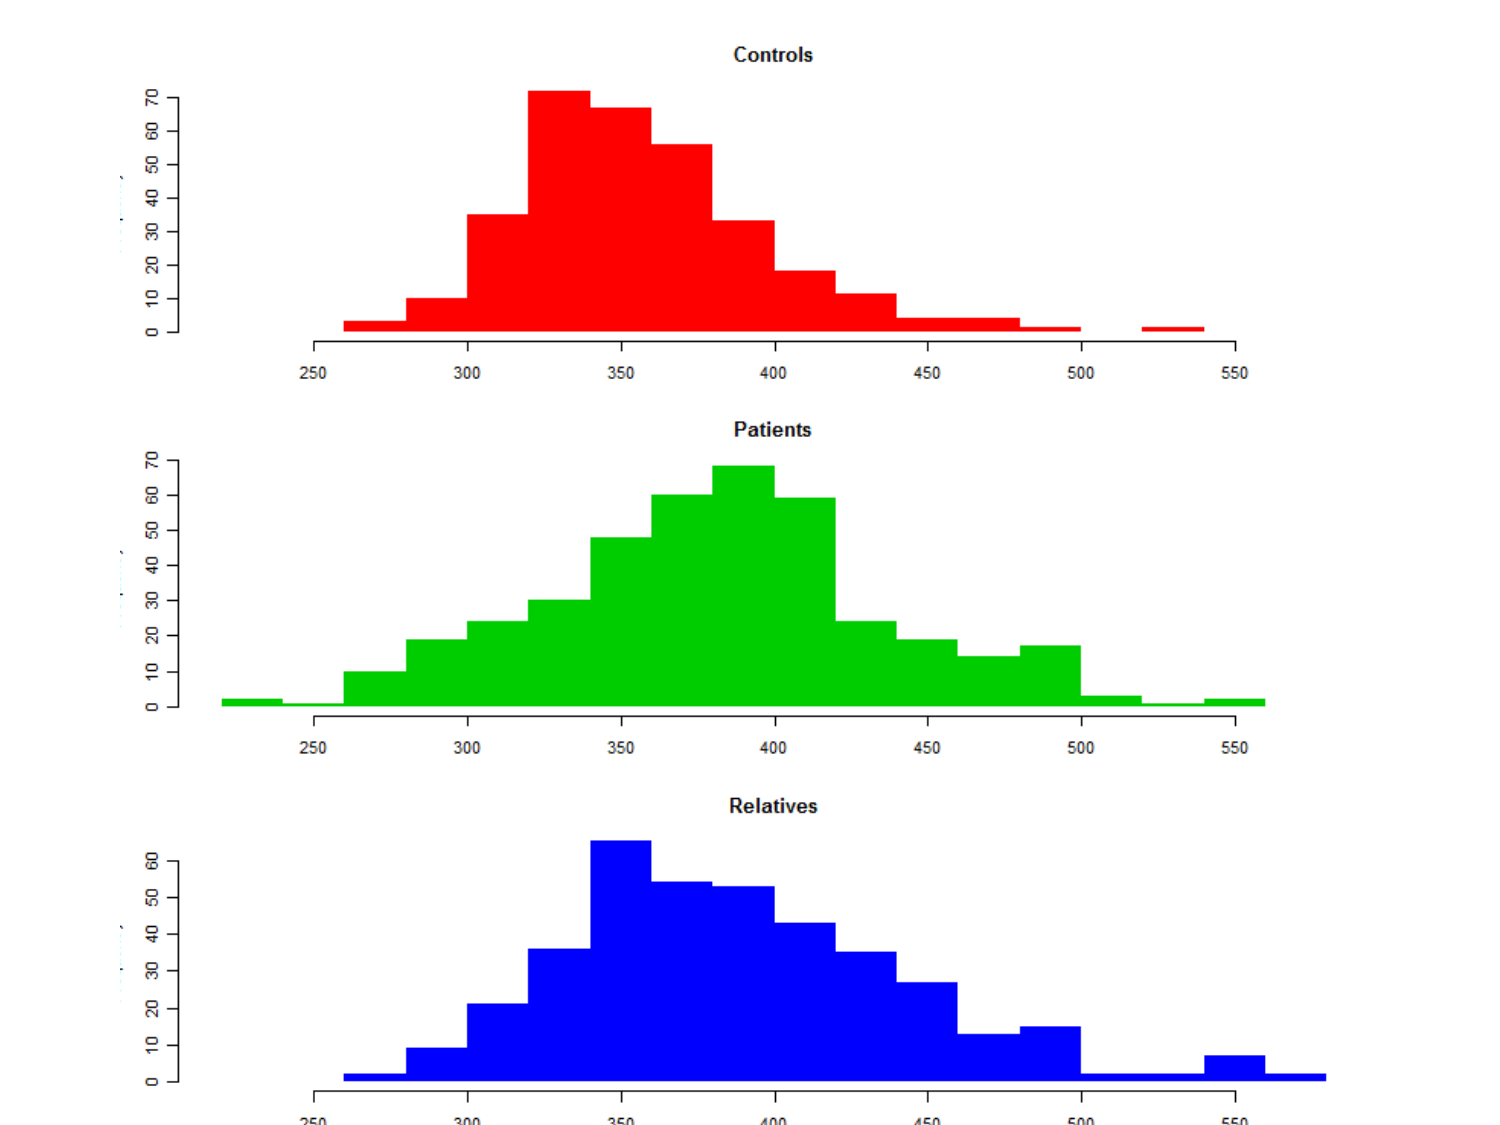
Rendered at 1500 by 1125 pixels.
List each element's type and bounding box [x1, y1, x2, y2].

picture [119, 24, 1430, 1125]
